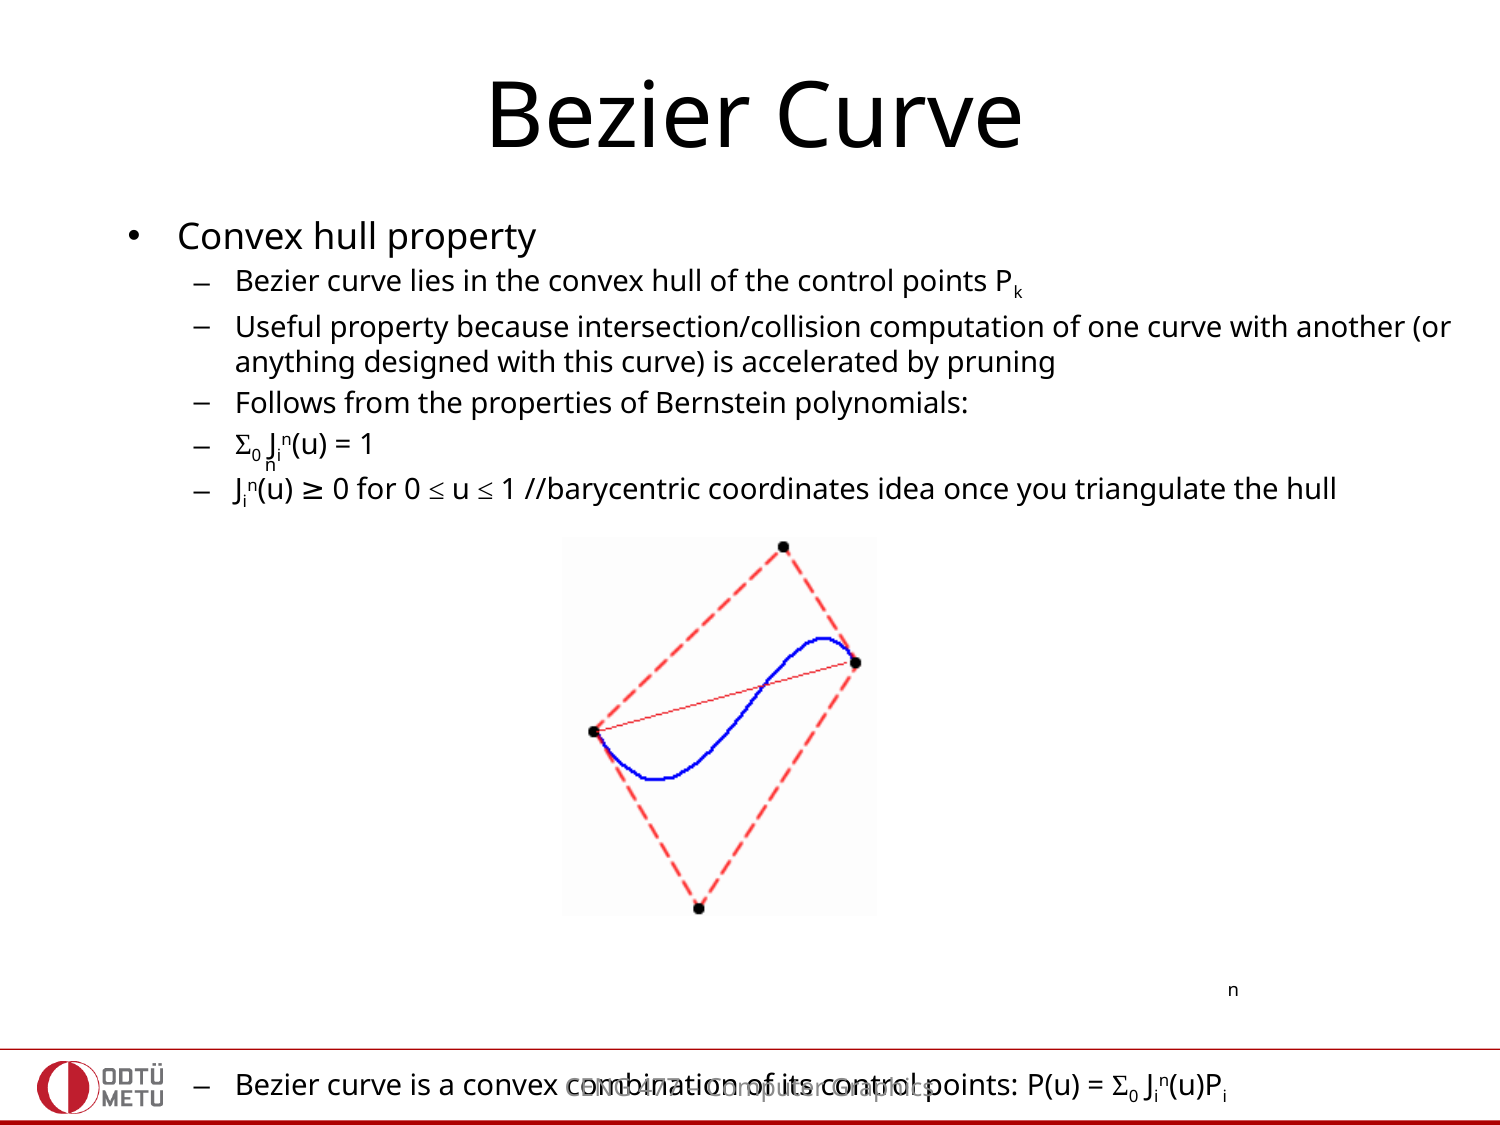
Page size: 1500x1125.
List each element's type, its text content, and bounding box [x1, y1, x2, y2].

picture [37, 1061, 112, 1114]
list Convex hull property Bezier curve lies in the convex hull of the control points Pk Useful property because intersection/collision computation of one curve with another (or anything designed with this curve) is accelerated by pruning Follows from the properties of Bernstein polynomials: Σ0 Jin(u) = 1 Jin(u) ≥ 0 for 0 ≤ u ≤ 1 //barycentric coordinates idea once you triangulate the hull Bezier curve is a convex combination of its control points: P(u) = Σ0 Jin(u)Pi [112, 204, 1488, 1117]
text_box n [1212, 962, 1275, 1008]
footer CENG 477 – Computer Graphics [512, 1056, 988, 1117]
picture [562, 537, 877, 916]
title Bezier Curve [115, 16, 1396, 204]
text_box n [249, 437, 313, 483]
